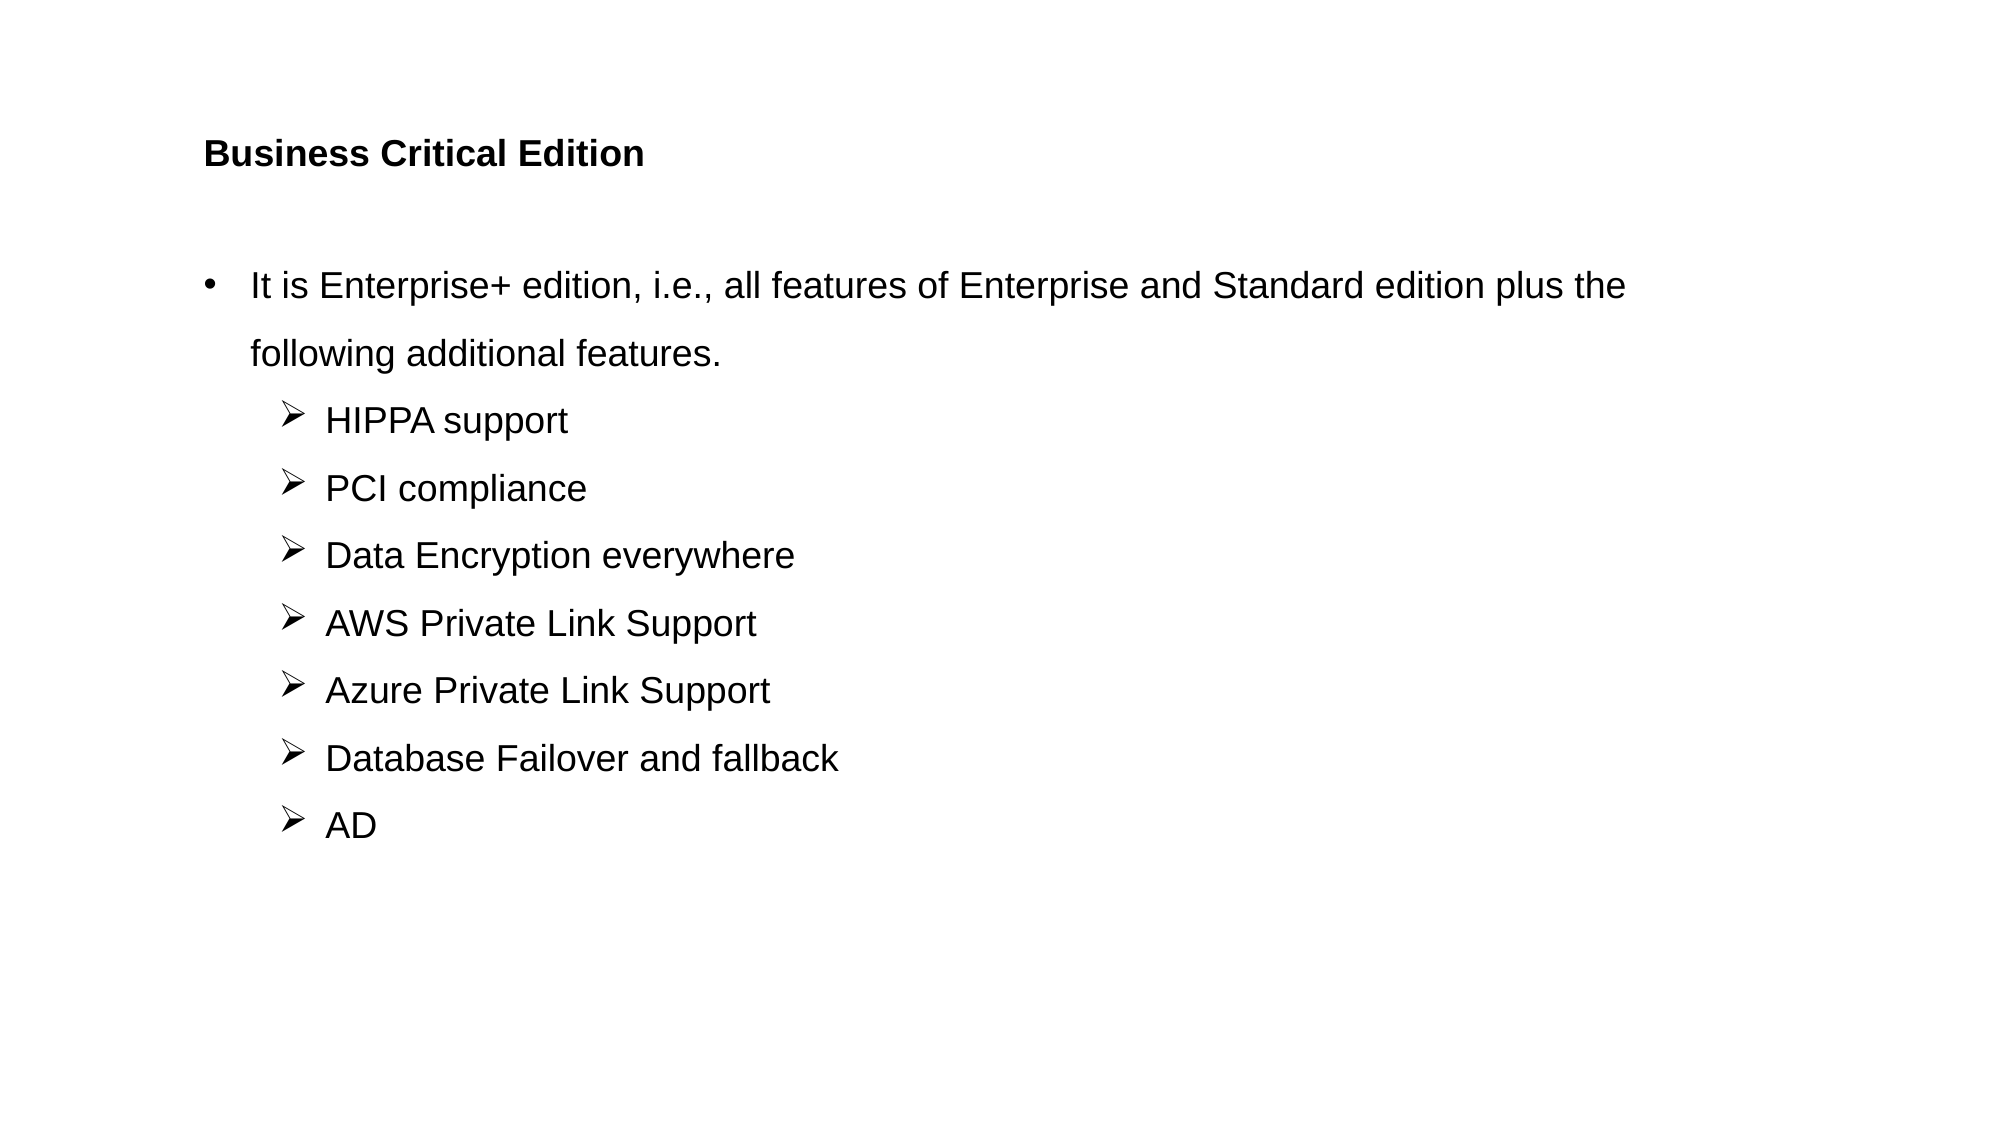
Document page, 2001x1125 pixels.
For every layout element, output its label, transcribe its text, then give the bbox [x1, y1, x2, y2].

text_box Business Critical Edition [188, 121, 1189, 181]
text_box It is Enterprise+ edition, i.e., all features of Enterprise and Standard edition plus the following additional features. HIPPA support PCI compliance Data Encryption everywhere AWS Private Link Support Azure Private Link Support Database Failover and fallback AD [188, 231, 1737, 854]
